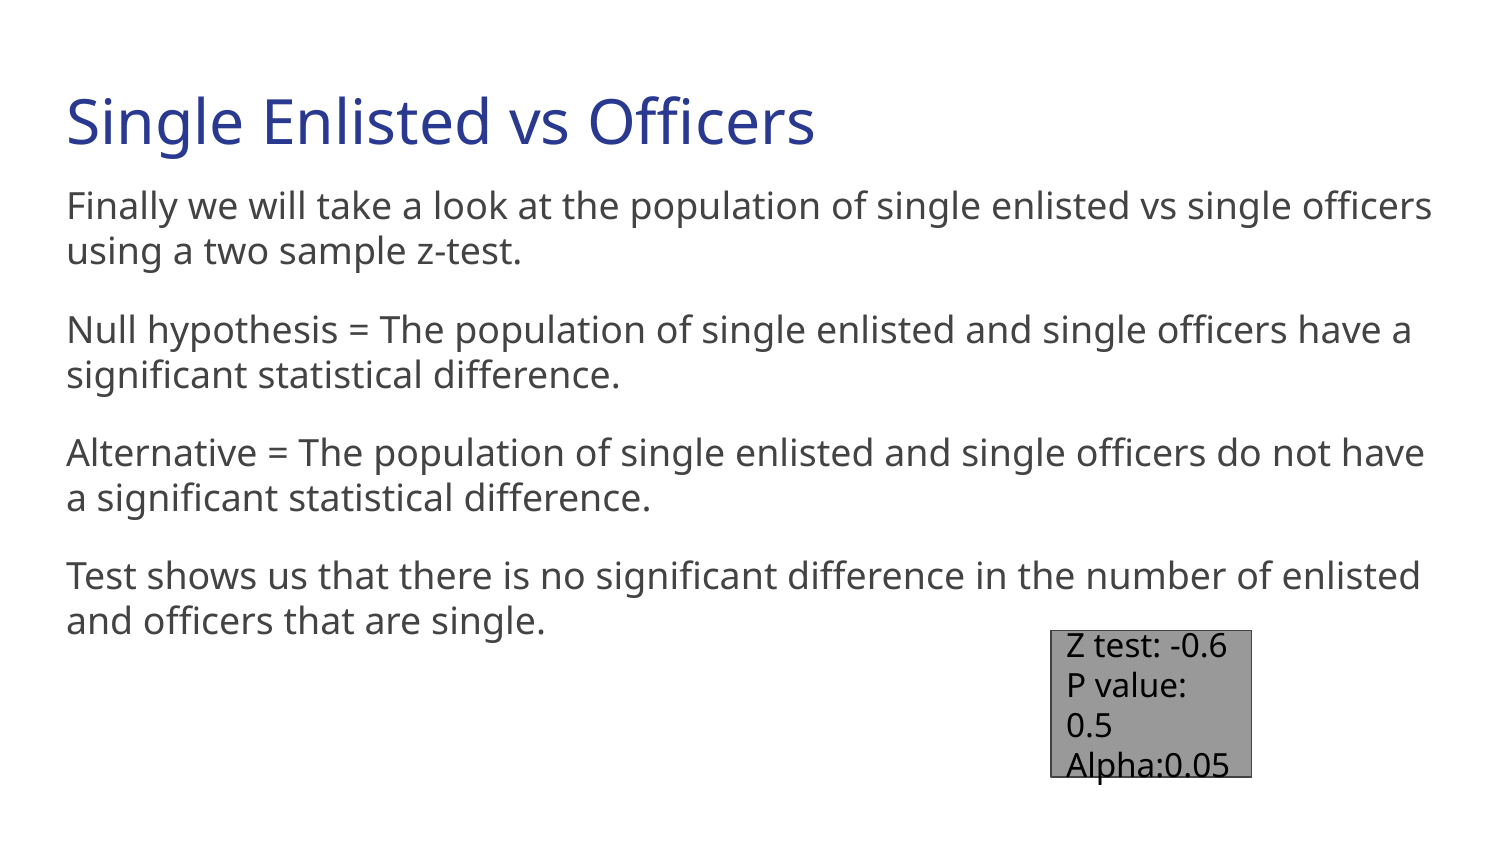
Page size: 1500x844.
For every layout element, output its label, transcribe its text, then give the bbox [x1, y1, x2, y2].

text_box Z test: -0.6 P value: 0.5 Alpha:0.05 [1051, 630, 1252, 777]
list Finally we will take a look at the population of single enlisted vs single officers using a two sample z-test. Null hypothesis = The population of single enlisted and single officers have a significant statistical difference. Alternative = The population of single enlisted and single officers do not have a significant statistical difference. Test shows us that there is no significant difference in the number of enlisted and officers that are single. [51, 167, 1471, 677]
title Single Enlisted vs Officers [51, 67, 1449, 167]
